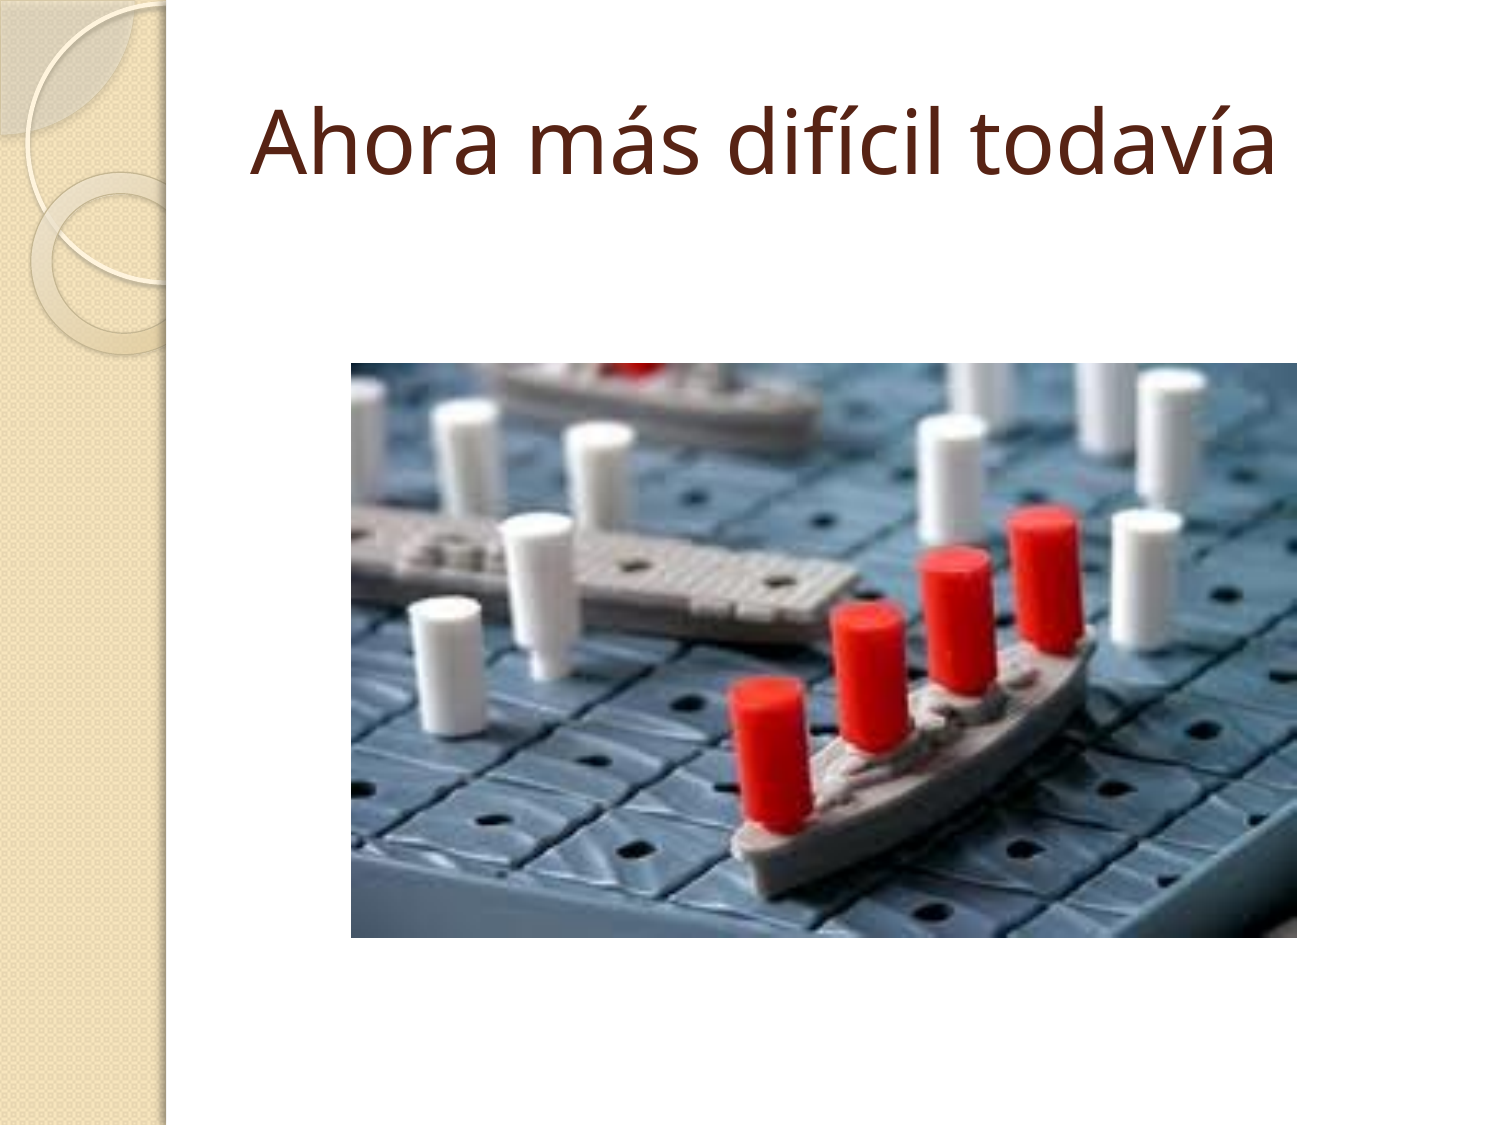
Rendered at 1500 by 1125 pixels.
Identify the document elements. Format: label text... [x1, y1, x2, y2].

title Ahora más difícil todavía [235, 45, 1466, 233]
picture [351, 362, 1297, 938]
